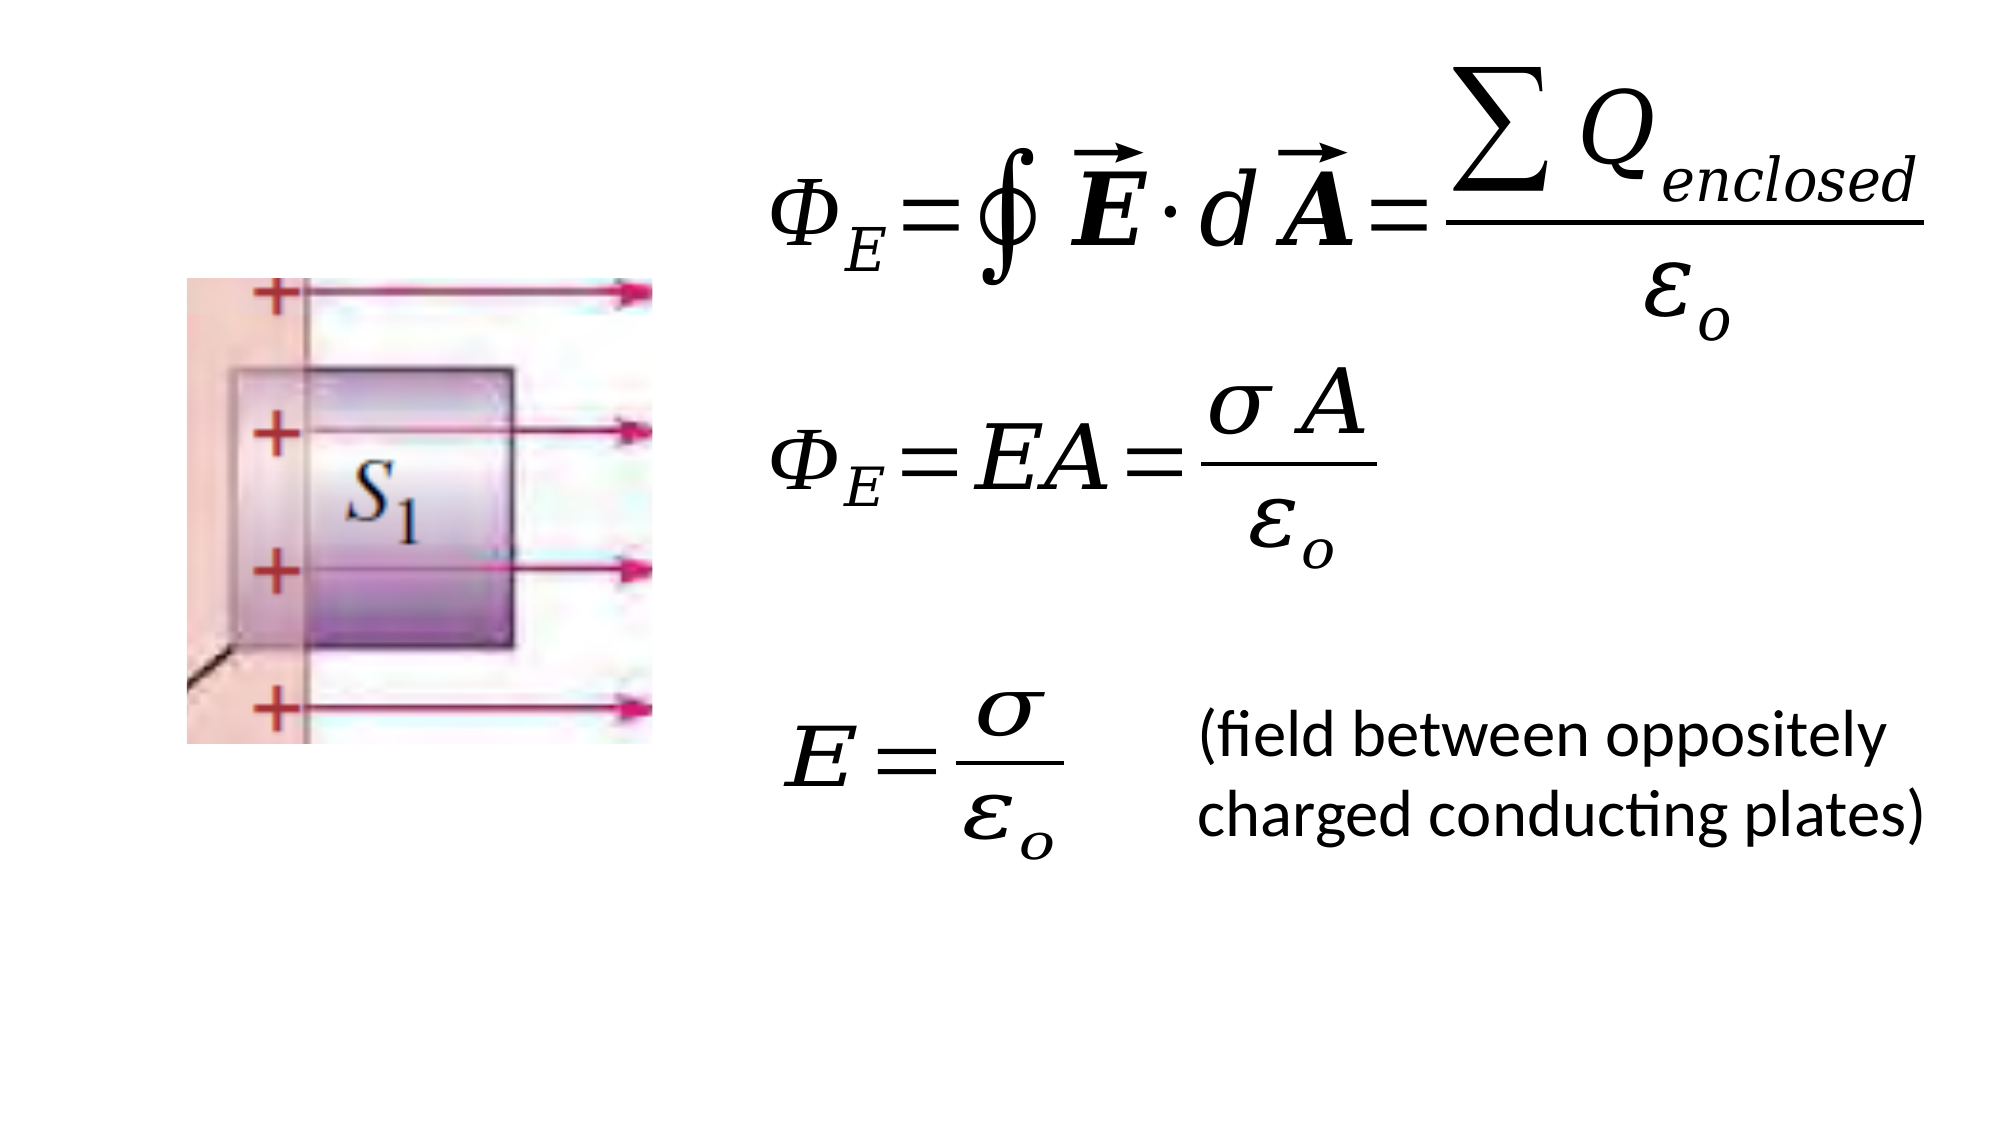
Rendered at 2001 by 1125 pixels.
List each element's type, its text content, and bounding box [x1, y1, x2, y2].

text_box (field between oppositely charged conducting plates) [1182, 682, 1970, 858]
picture [186, 278, 653, 744]
